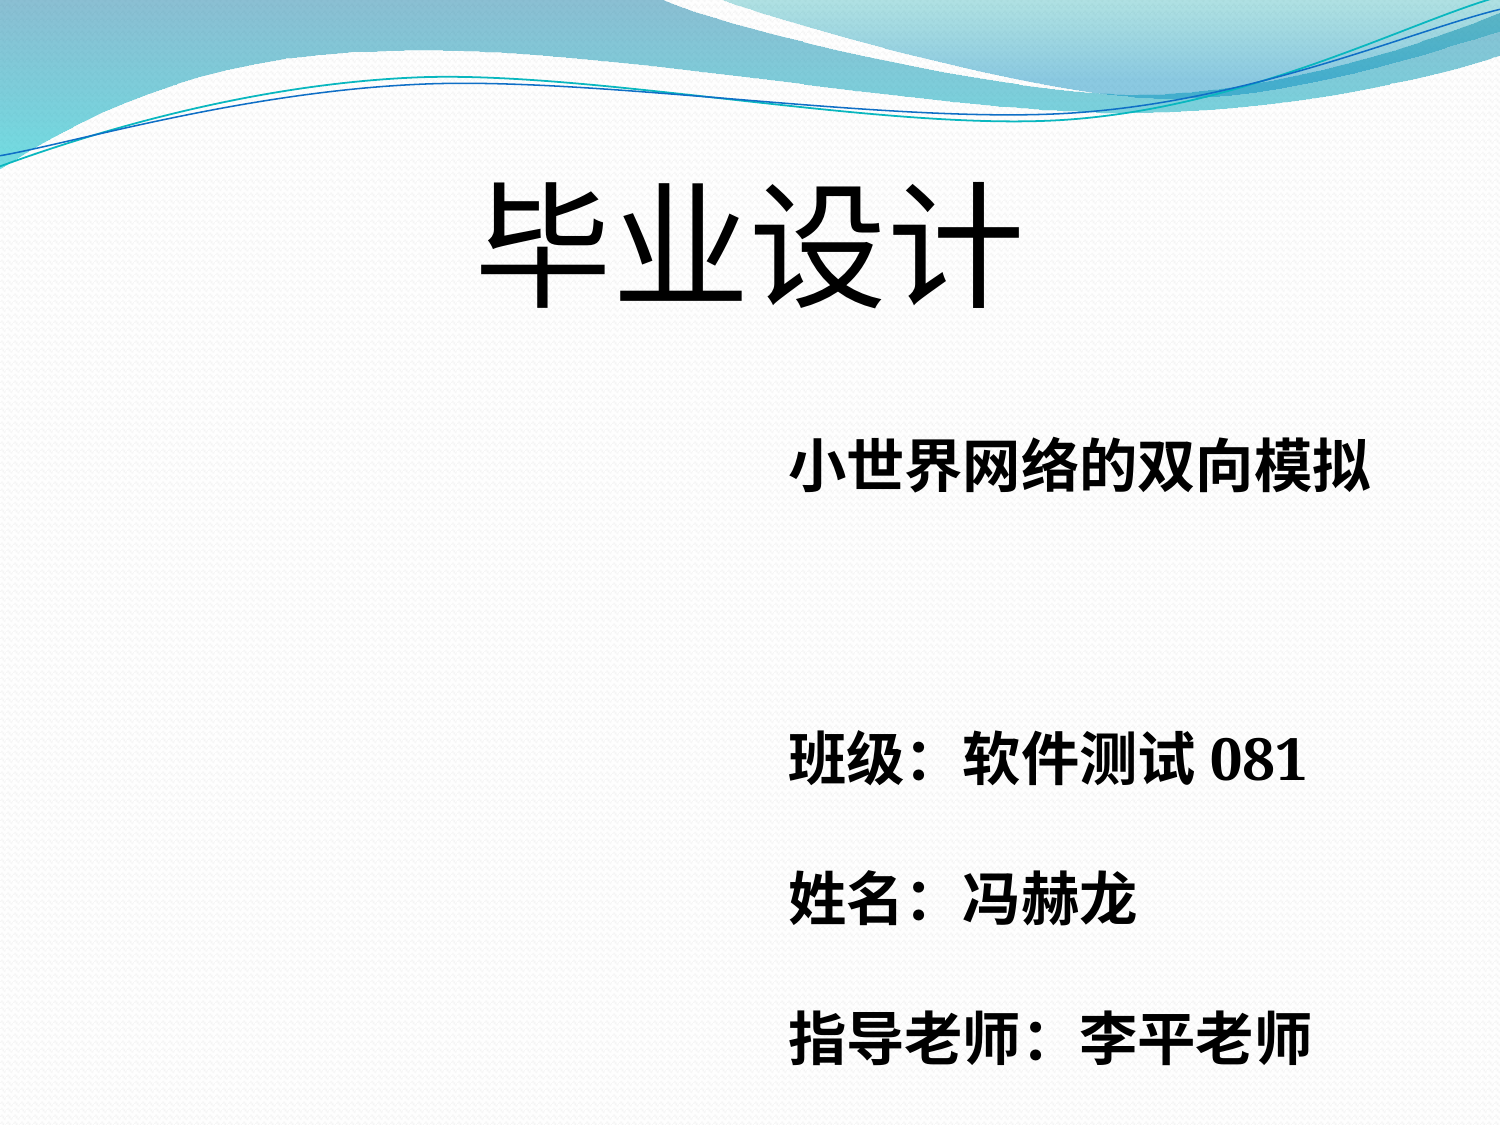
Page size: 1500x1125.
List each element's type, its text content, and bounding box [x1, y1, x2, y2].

text_box 毕业设计 [234, 152, 1266, 333]
text_box 小世界网络的双向模拟 [773, 421, 1465, 507]
text_box 班级：软件测试081 姓名：冯赫龙 指导老师：李平老师 [773, 714, 1465, 1080]
